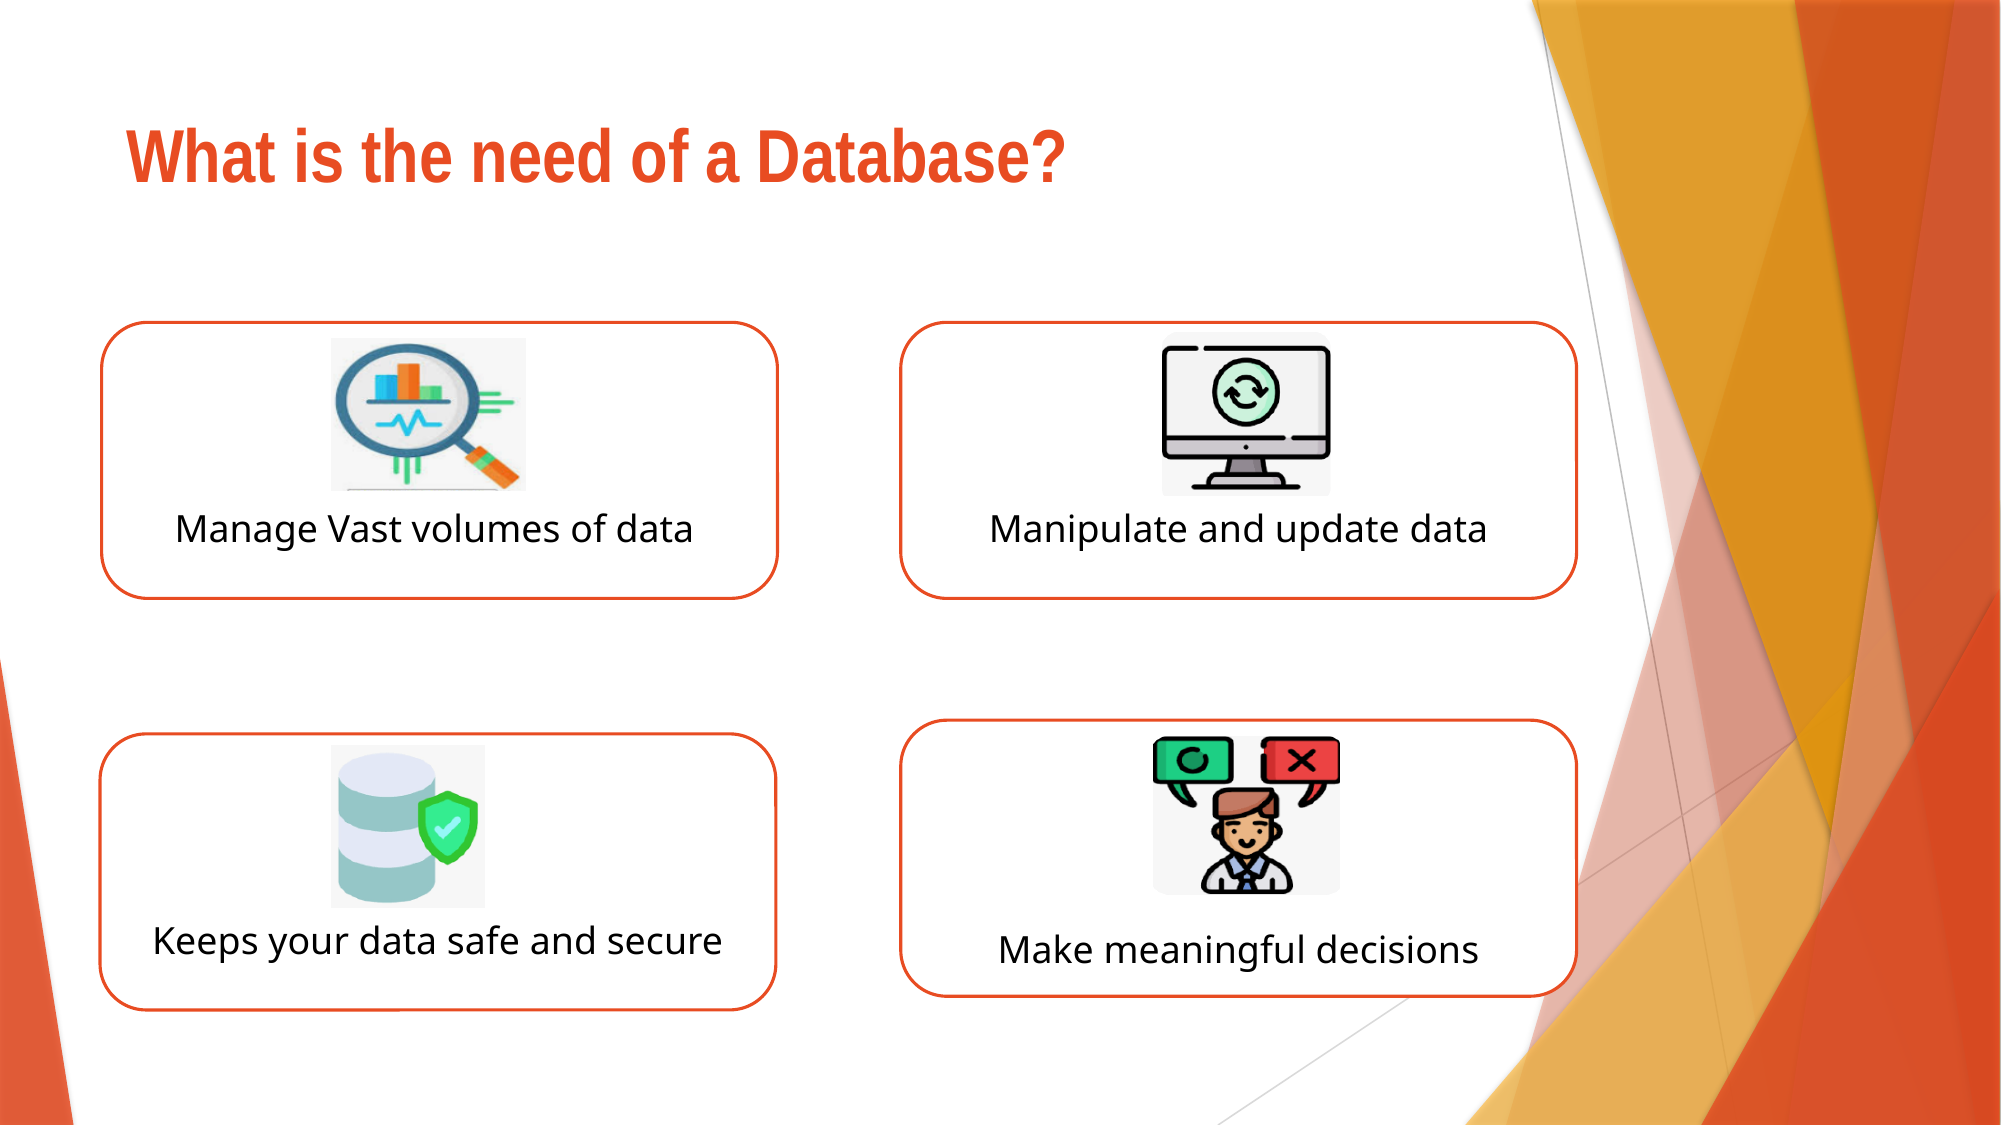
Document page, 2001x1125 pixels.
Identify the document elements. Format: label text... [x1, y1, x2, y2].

picture [1152, 733, 1341, 896]
text_box Manipulate and update data [899, 320, 1579, 600]
text_box Make meaningful decisions [899, 718, 1579, 998]
title What is the need of a Database? [111, 99, 1522, 234]
text_box Keeps your data safe and secure [98, 732, 778, 1012]
picture [330, 744, 485, 909]
picture [330, 337, 527, 491]
text_box Manage Vast volumes of data [100, 320, 780, 600]
picture [1152, 326, 1341, 496]
